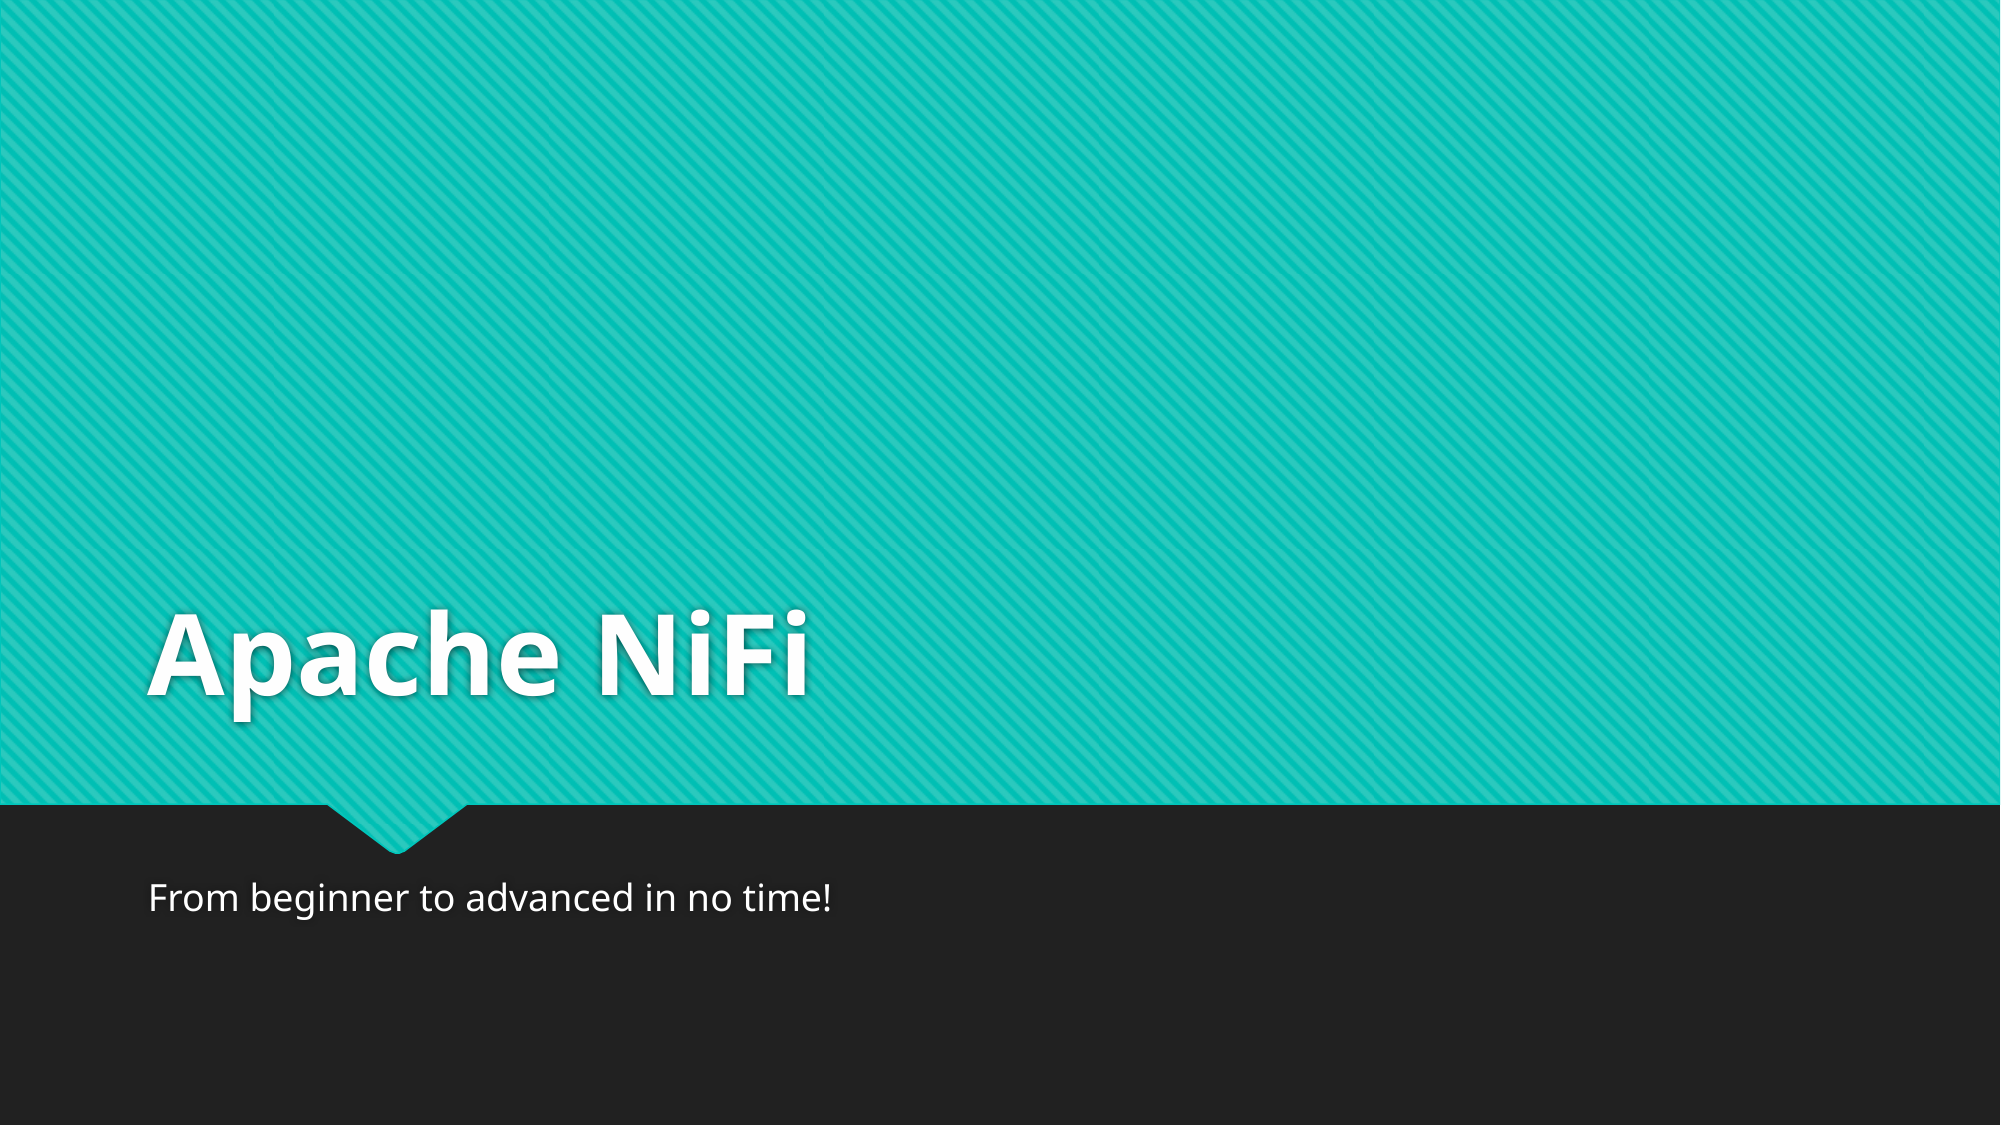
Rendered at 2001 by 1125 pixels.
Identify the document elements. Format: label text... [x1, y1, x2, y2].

subtitle From beginner to advanced in no time! [132, 866, 1868, 938]
title Apache NiFi [132, 237, 1868, 726]
